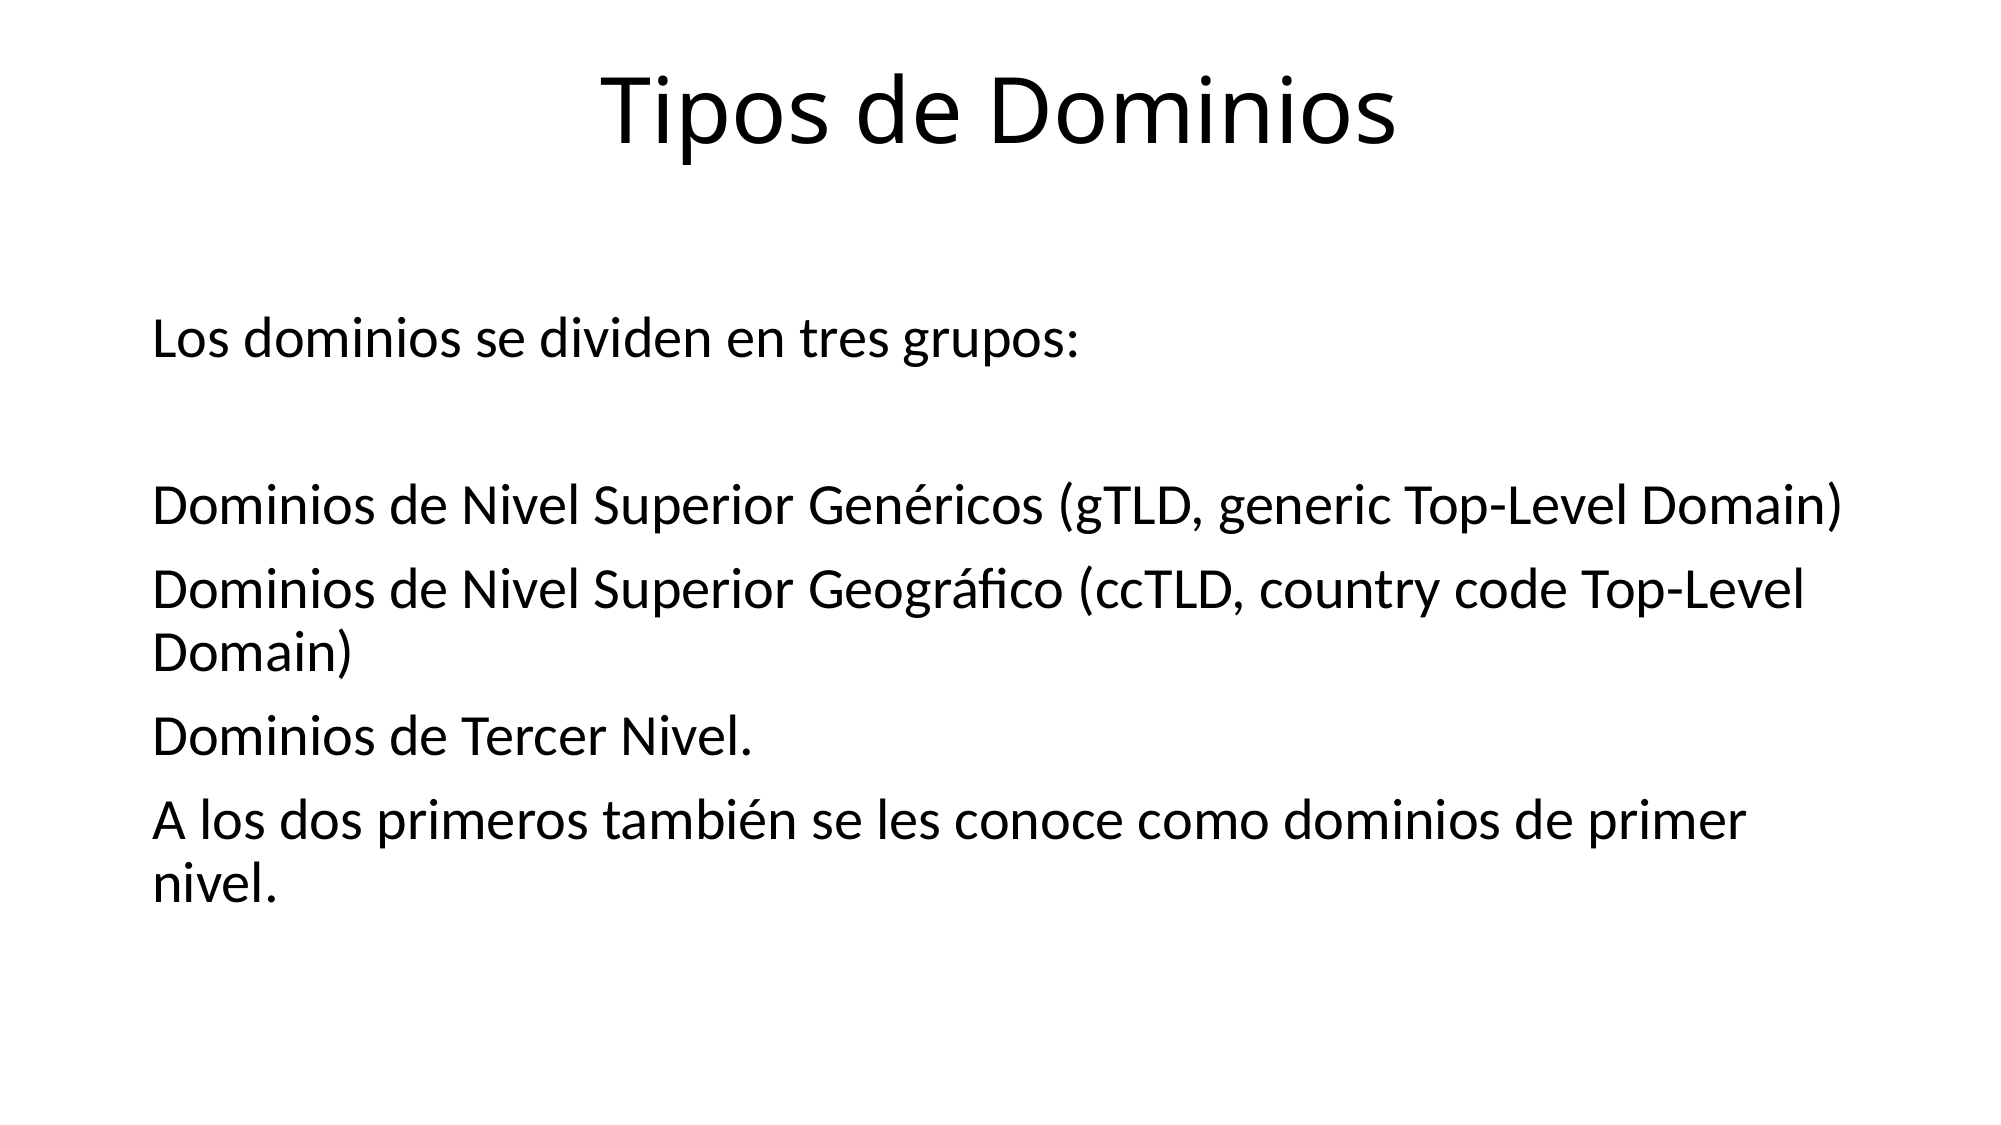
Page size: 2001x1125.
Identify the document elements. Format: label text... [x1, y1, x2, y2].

list Los dominios se dividen en tres grupos: Dominios de Nivel Superior Genéricos (gTLD, generic Top-Level Domain) Dominios de Nivel Superior Geográfico (ccTLD, country code Top-Level Domain) Dominios de Tercer Nivel. A los dos primeros también se les conoce como dominios de primer nivel. [137, 299, 1863, 1014]
title Tipos de Dominios [137, 59, 1863, 278]
